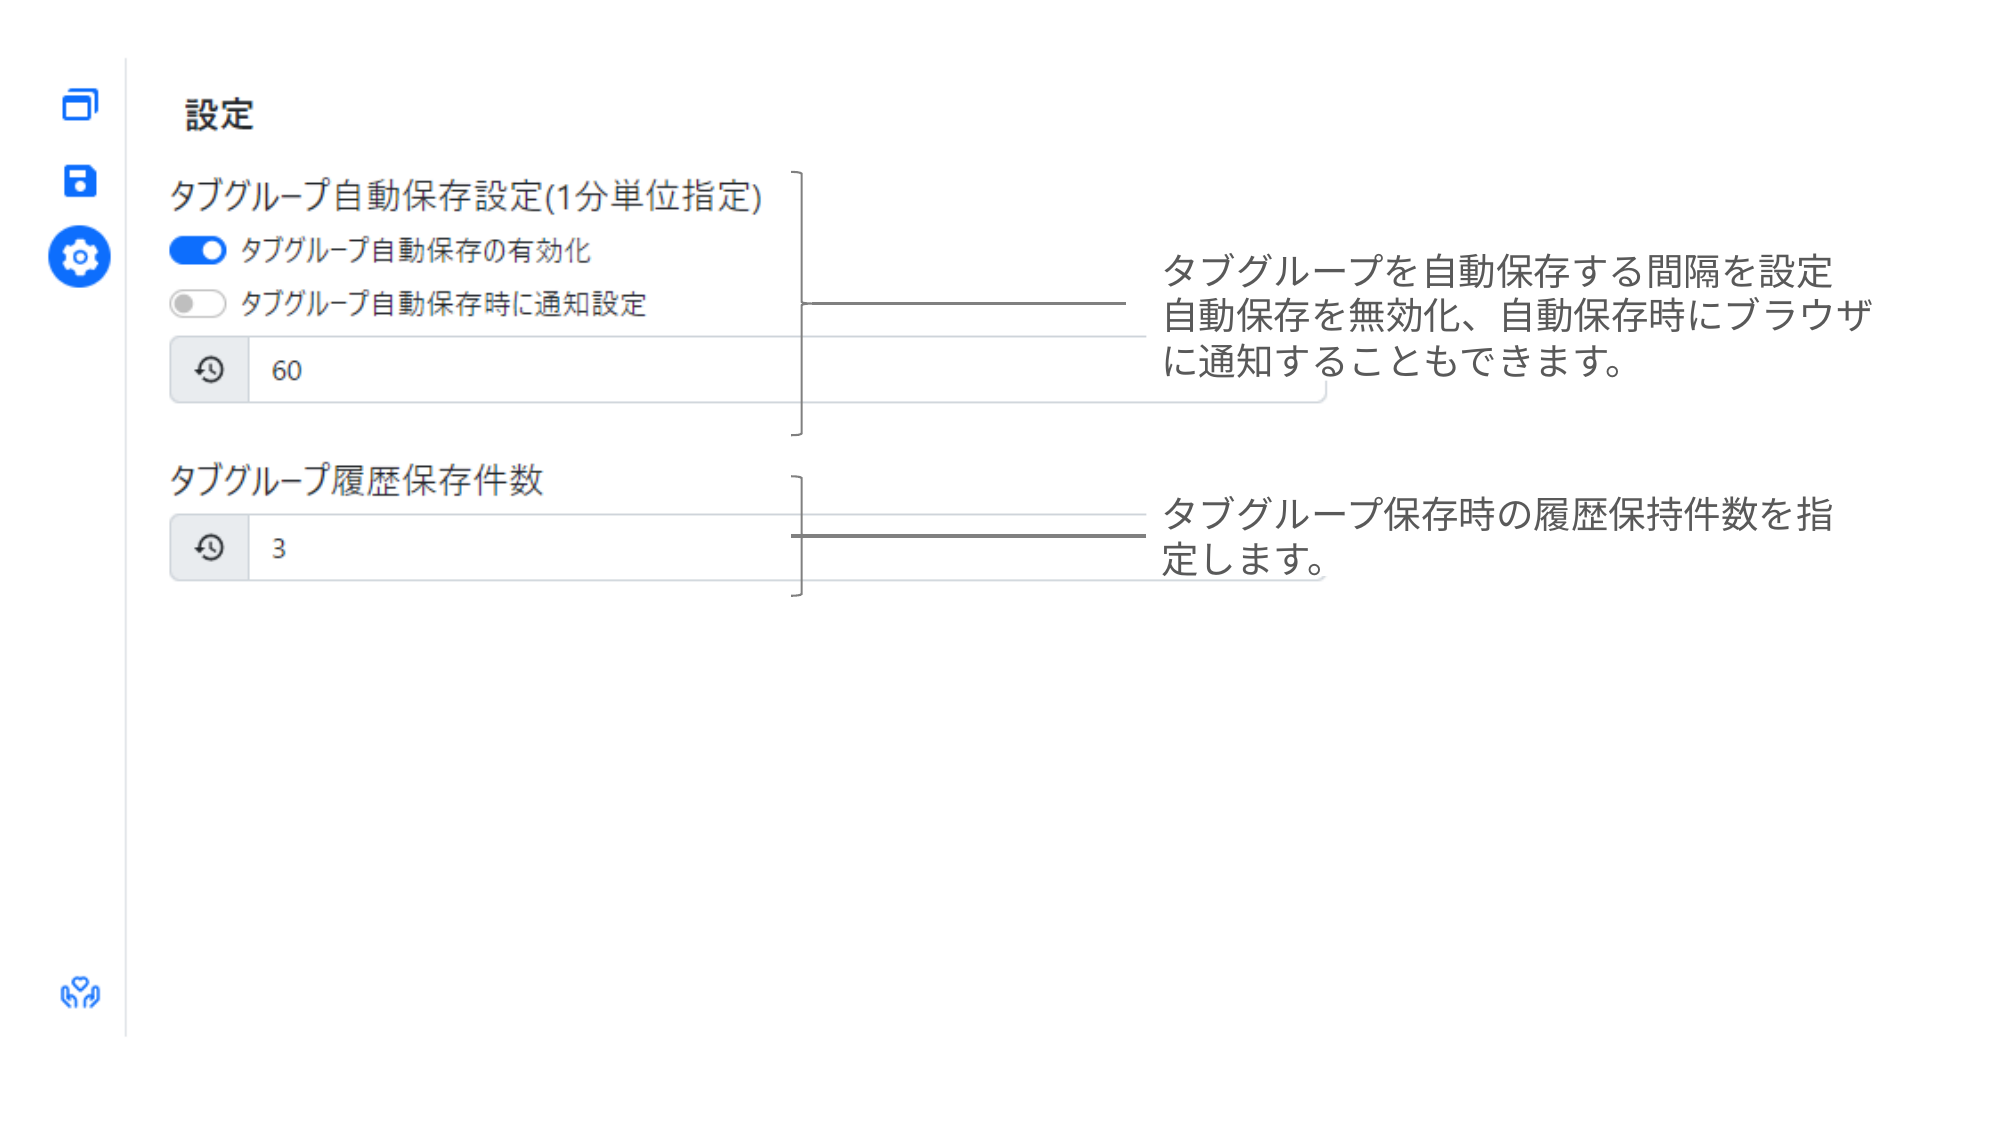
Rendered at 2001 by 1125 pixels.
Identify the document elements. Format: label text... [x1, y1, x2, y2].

picture [22, 30, 1363, 1095]
text_box タブグループを自動保存する間隔を設定 自動保存を無効化、自動保存時にブラウザに通知することもできます。 [1363, 248, 1915, 382]
text_box タブグループ保存時の履歴保持件数を指定します。 [1363, 495, 1850, 577]
